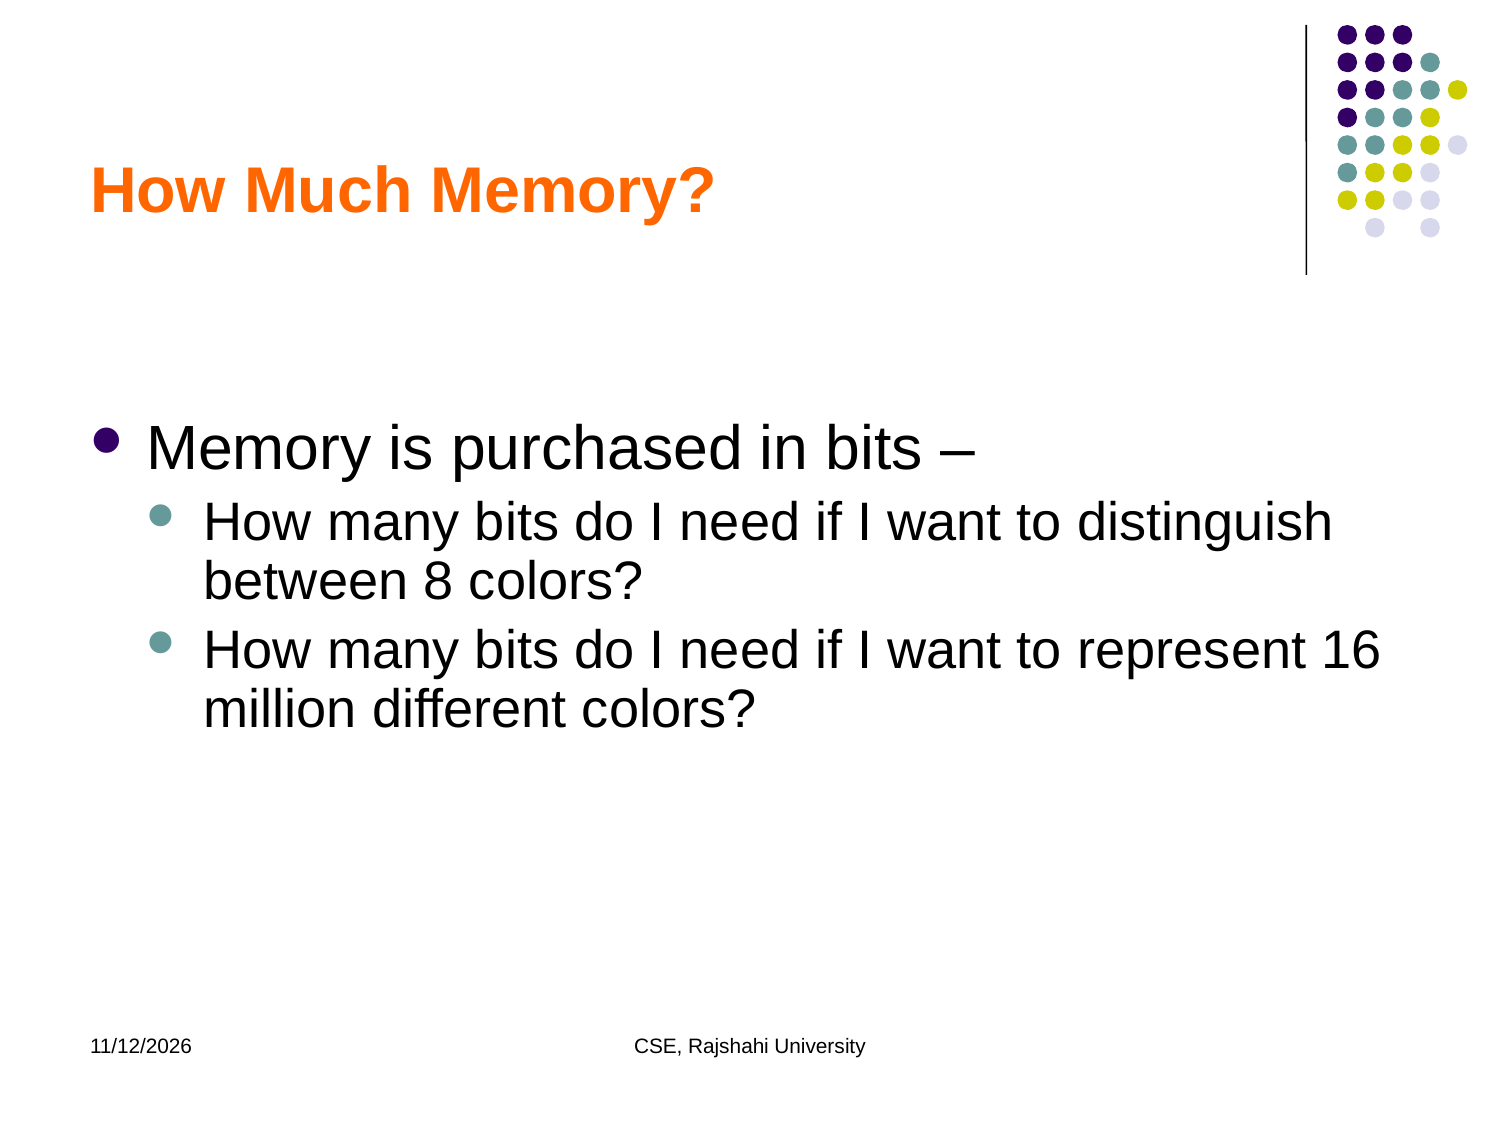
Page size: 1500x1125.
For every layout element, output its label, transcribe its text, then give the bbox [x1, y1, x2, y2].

footer CSE, Rajshahi University [512, 1025, 988, 1100]
list Memory is purchased in bits – How many bits do I need if I want to distinguish between 8 colors? How many bits do I need if I want to represent 16 million different colors? [75, 408, 1425, 838]
title How Much Memory? [75, 112, 1313, 233]
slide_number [75, 1025, 425, 1100]
